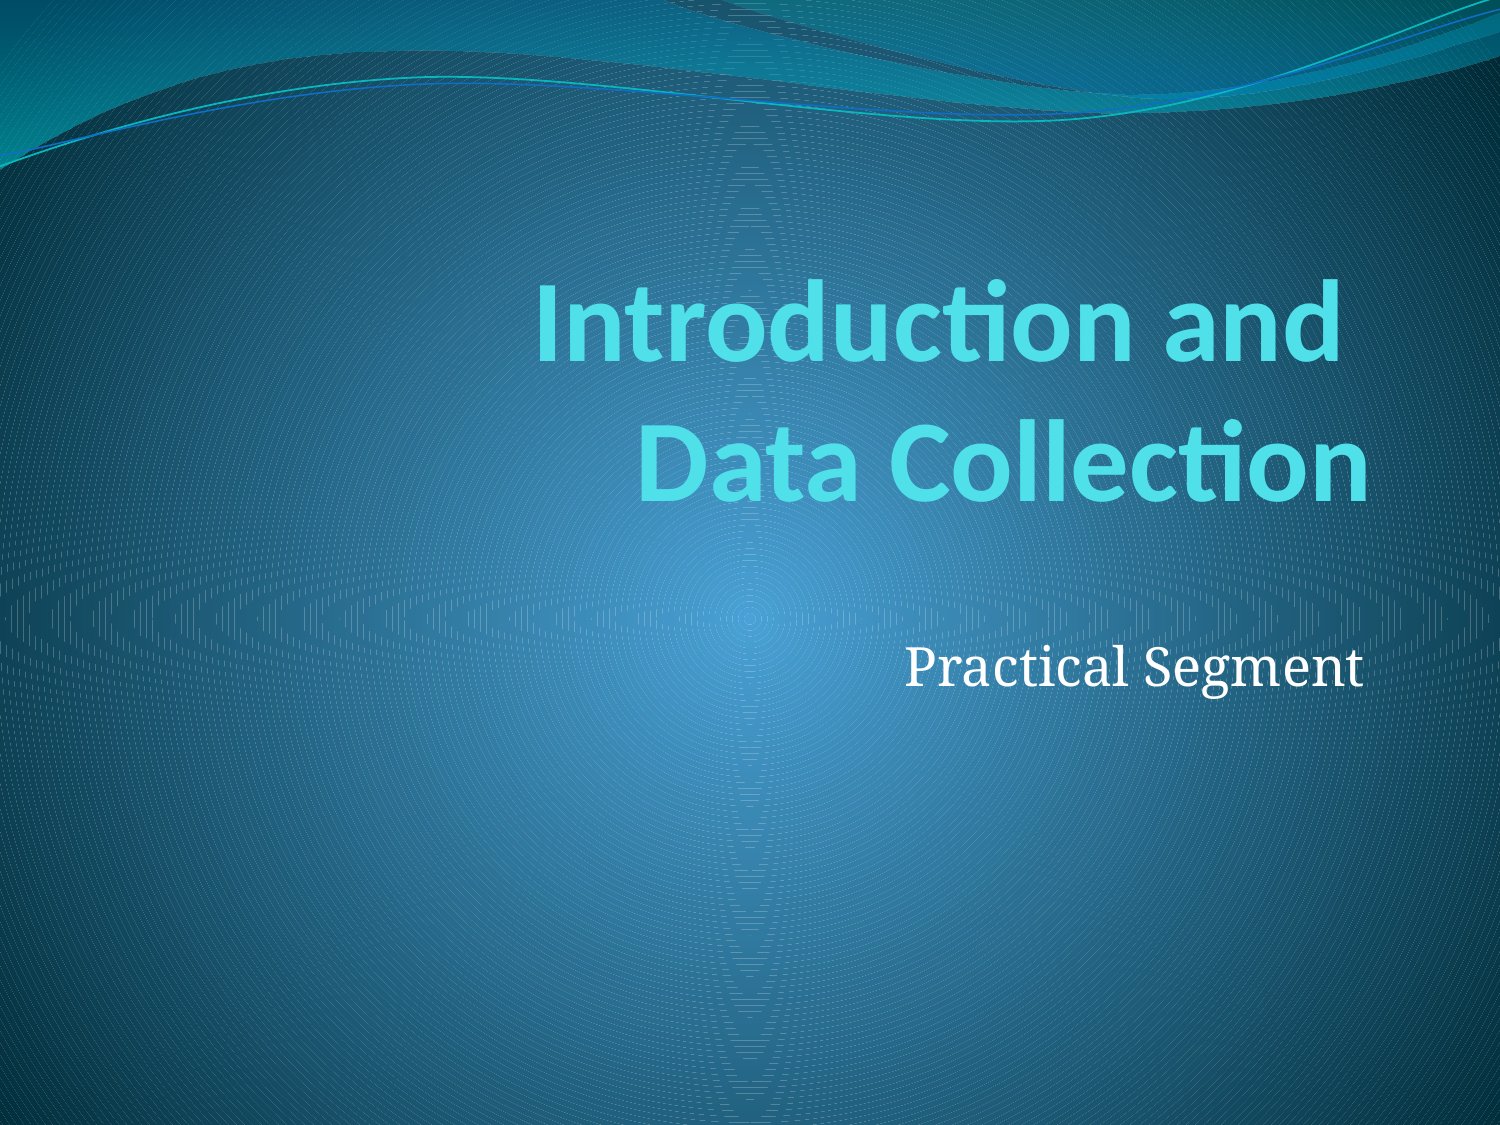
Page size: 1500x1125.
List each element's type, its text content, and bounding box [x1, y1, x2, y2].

subtitle Practical Segment [87, 624, 1376, 913]
title Introduction and Data Collection [87, 224, 1376, 525]
